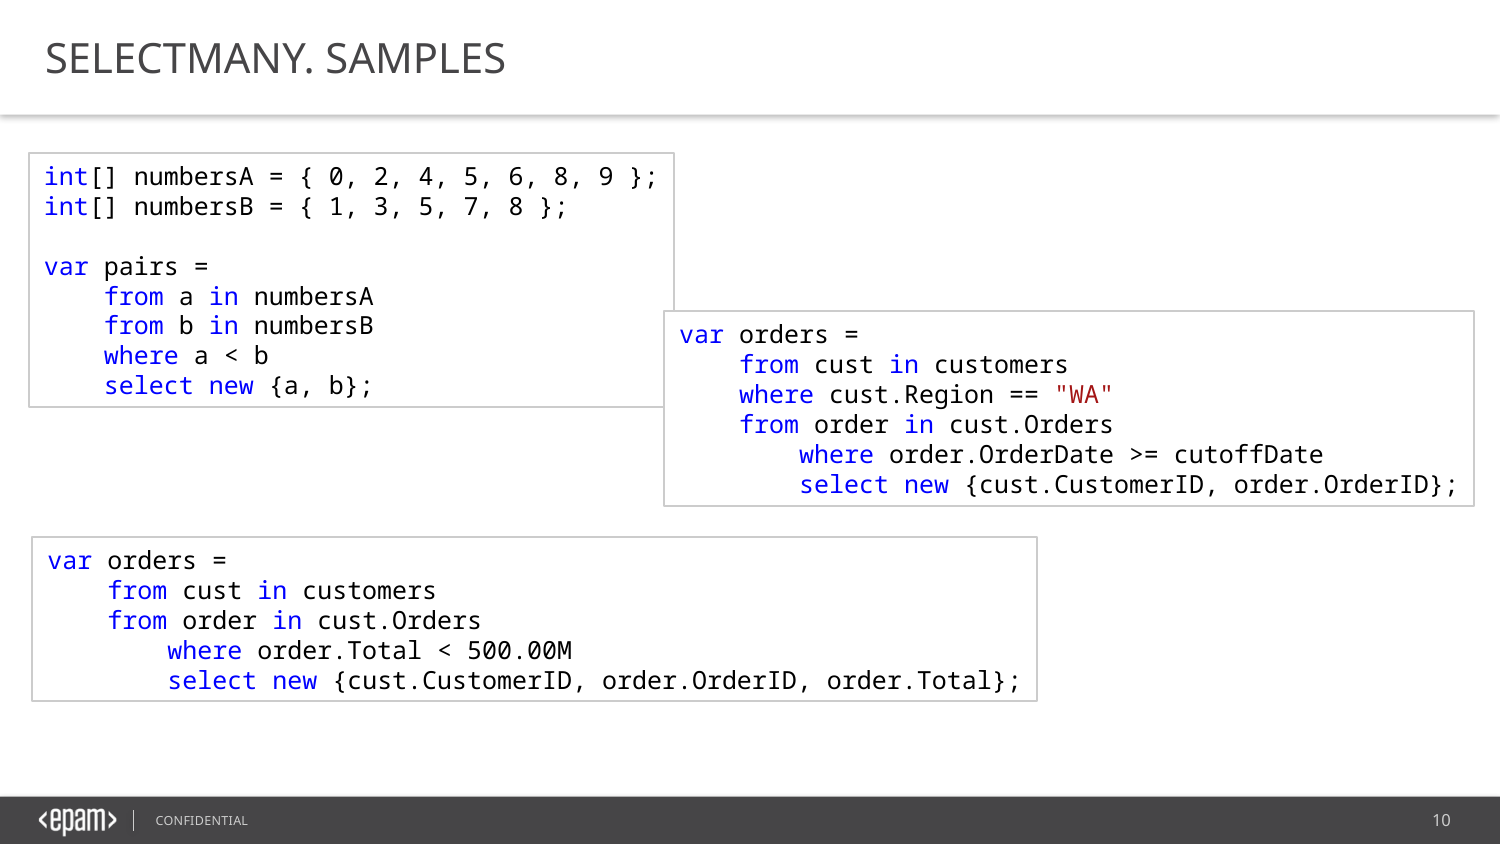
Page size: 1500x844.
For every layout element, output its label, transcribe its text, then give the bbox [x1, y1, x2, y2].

text_box var orders = from cust in customers where cust.Region == "WA" from order in cust.Orders where order.OrderDate >= cutoffDate select new {cust.CustomerID, order.OrderID}; [662, 309, 1476, 508]
picture [38, 808, 117, 837]
text_box int[] numbersA = { 0, 2, 4, 5, 6, 8, 9 }; int[] numbersB = { 1, 3, 5, 7, 8 }; var pairs = from a in numbersA from b in numbersB where a < b select new {a, b}; [27, 151, 676, 409]
list SelectMany. Samples [0, 0, 1500, 115]
text_box var orders = from cust in customers from order in cust.Orders where order.Total < 500.00M select new {cust.CustomerID, order.OrderID, order.Total}; [30, 535, 1039, 704]
